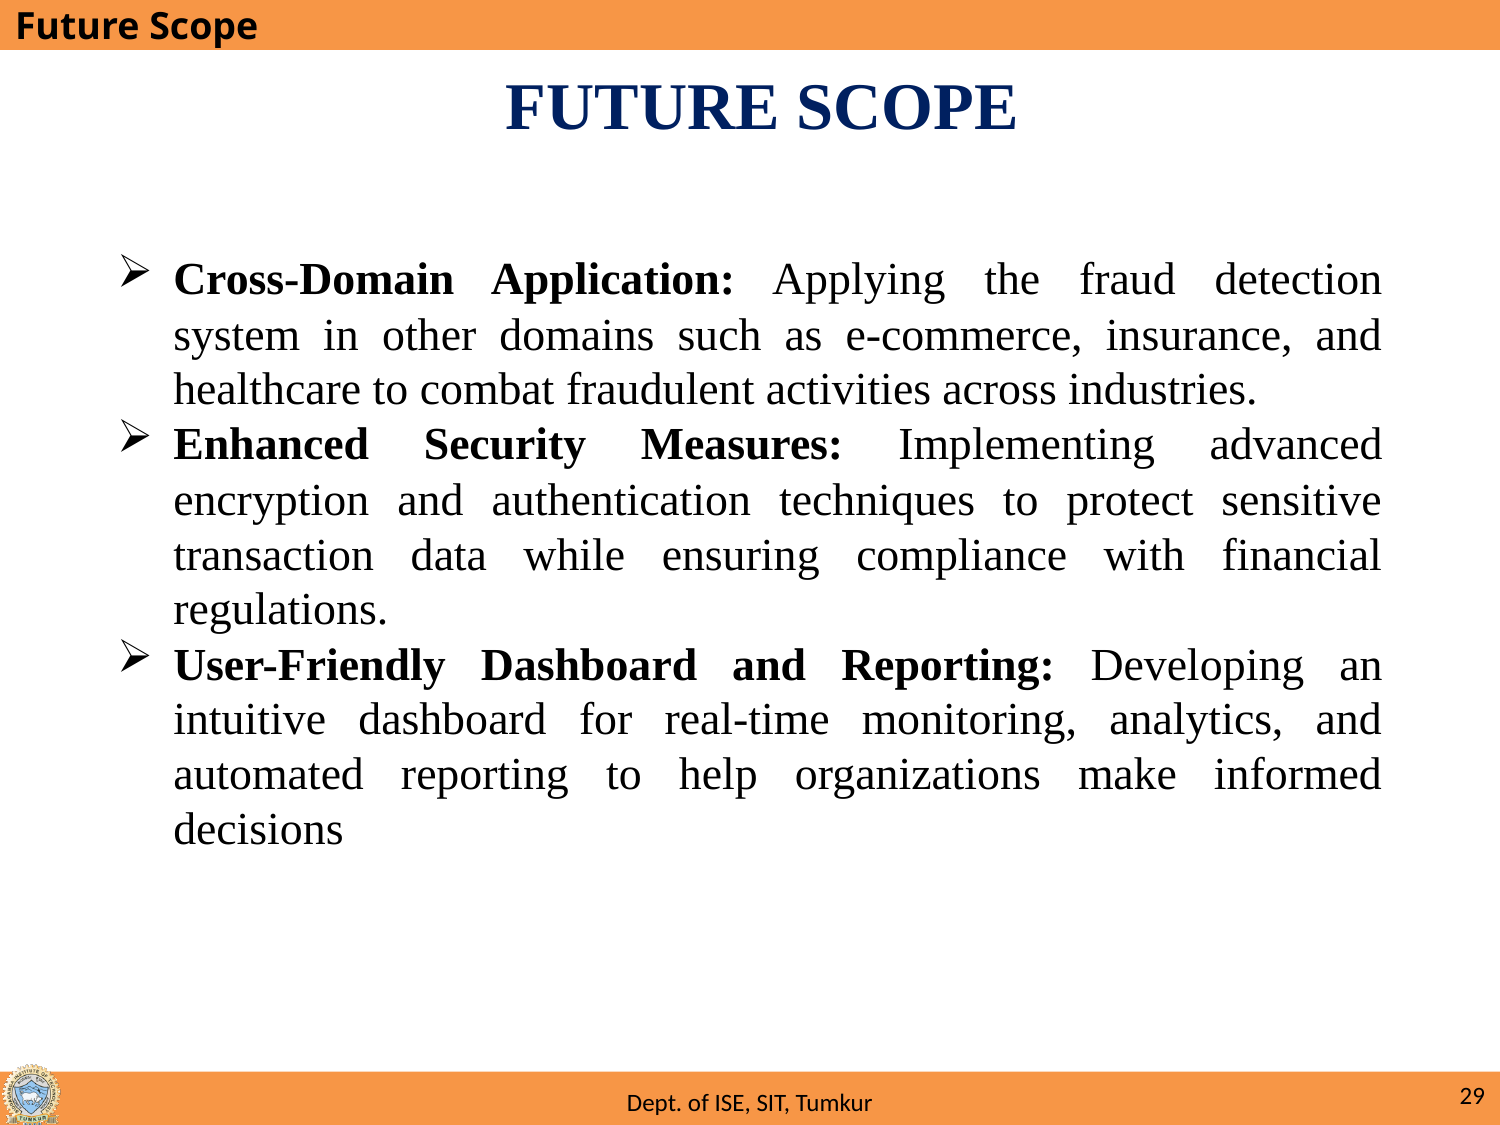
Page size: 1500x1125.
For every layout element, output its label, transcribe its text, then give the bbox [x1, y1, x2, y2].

title FUTURE SCOPE [87, 50, 1438, 155]
text_box 29 [1149, 1065, 1500, 1125]
picture [0, 1063, 62, 1125]
list Cross-Domain Application: Applying the fraud detection system in other domains such as e-commerce, insurance, and healthcare to combat fraudulent activities across industries. Enhanced Security Measures: Implementing advanced encryption and authentication techniques to protect sensitive transaction data while ensuring compliance with financial regulations. User-Friendly Dashboard and Reporting: Developing an intuitive dashboard for real-time monitoring, analytics, and automated reporting to help organizations make informed decisions [102, 241, 1398, 917]
text_box Dept. of ISE, SIT, Tumkur [66, 1071, 1149, 1125]
text_box Future Scope [0, 0, 1500, 50]
